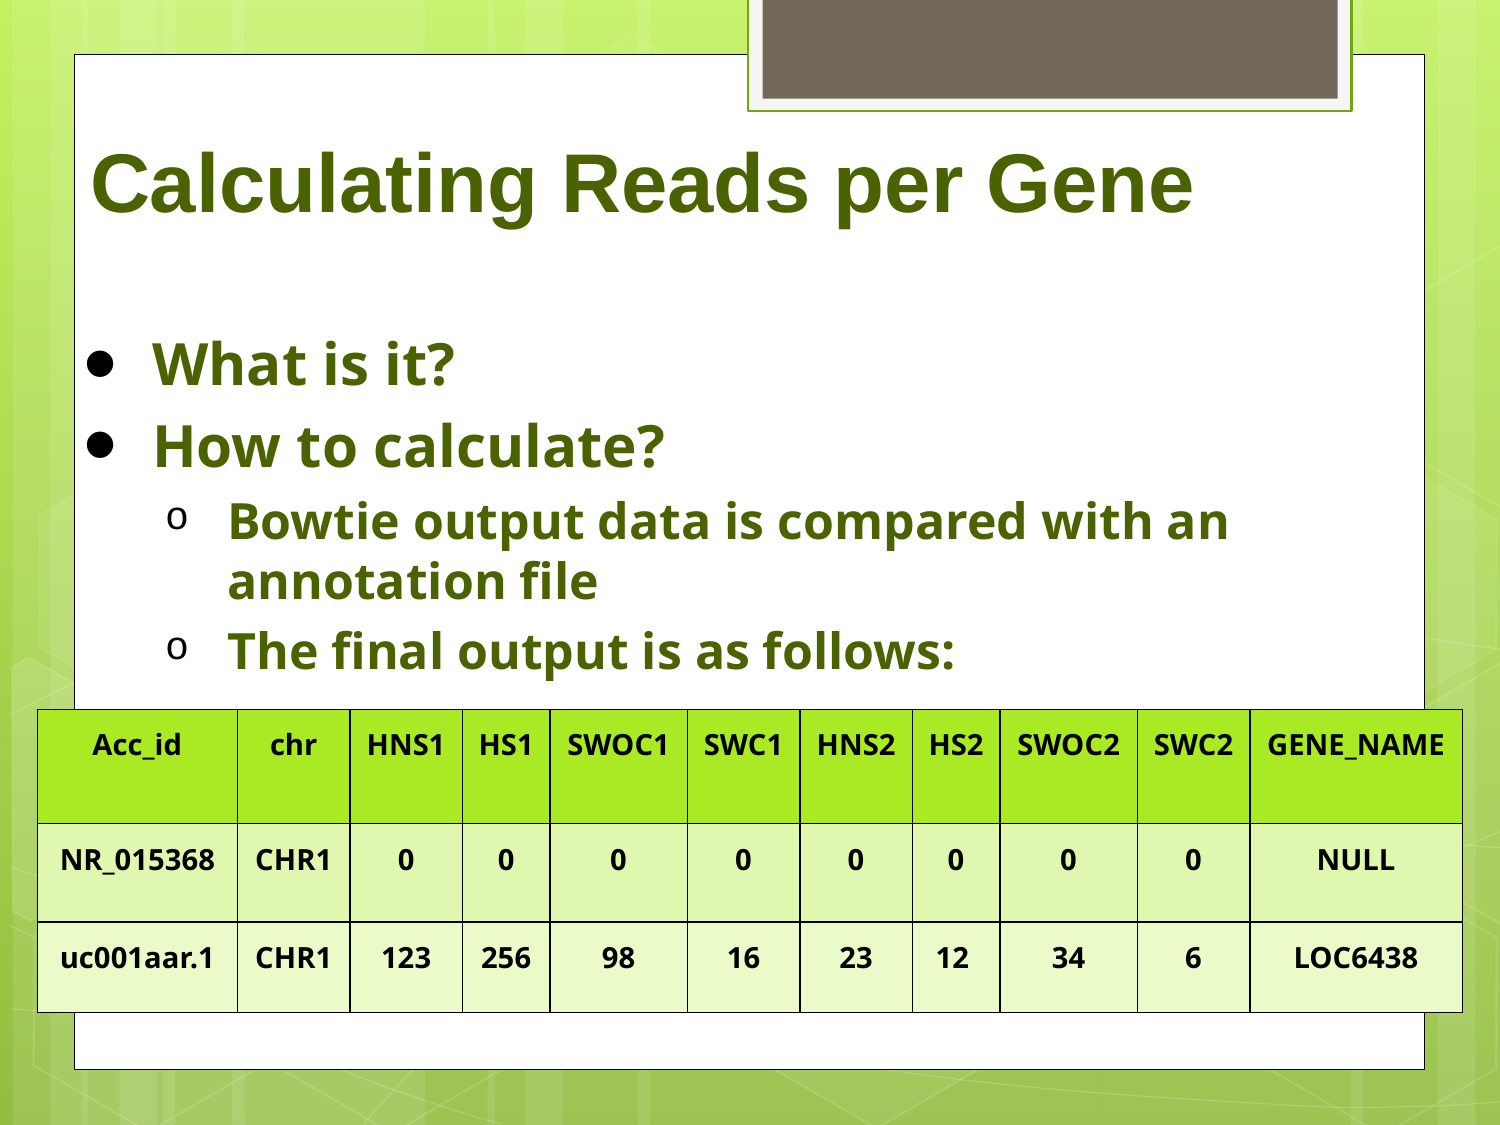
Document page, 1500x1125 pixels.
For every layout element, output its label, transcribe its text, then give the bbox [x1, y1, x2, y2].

table_cell LOC6438 [1251, 923, 1462, 1012]
table_cell uc001aar.1 [38, 923, 237, 1012]
table_header GENE_NAME [1251, 710, 1462, 823]
table_header HS1 [463, 710, 549, 823]
table_cell 98 [551, 923, 687, 1012]
table_cell 23 [801, 923, 912, 1012]
table_cell NULL [1251, 824, 1462, 921]
table_cell 0 [551, 824, 687, 921]
table_header SWC2 [1138, 710, 1249, 823]
table_header HS2 [913, 710, 999, 823]
table_cell 16 [688, 923, 799, 1012]
table_cell 12 [913, 923, 999, 1012]
table_header chr [238, 710, 349, 823]
table_cell 123 [351, 923, 462, 1012]
table_cell 0 [688, 824, 799, 921]
table_cell NR_015368 [38, 824, 237, 921]
table_cell 0 [913, 824, 999, 921]
table_cell 6 [1138, 923, 1249, 1012]
table_cell CHR1 [238, 923, 349, 1012]
table_header HNS1 [351, 710, 462, 823]
table_header Acc_id [38, 710, 237, 823]
table_cell 0 [351, 824, 462, 921]
table_cell 0 [1138, 824, 1249, 921]
table_header SWOC1 [551, 710, 687, 823]
table_cell 0 [463, 824, 549, 921]
title Calculating Reads per Gene [75, 25, 1425, 244]
table_cell CHR1 [238, 824, 349, 921]
table_header SWC1 [688, 710, 799, 823]
table_header HNS2 [801, 710, 912, 823]
table_header SWOC2 [1001, 710, 1137, 823]
table_cell 34 [1001, 923, 1137, 1012]
table_cell 256 [463, 923, 549, 1012]
table_cell 0 [1001, 824, 1137, 921]
table_cell 0 [801, 824, 912, 921]
list What is it? How to calculate? Bowtie output data is compared with an annotation file The final output is as follows: [62, 312, 1413, 709]
